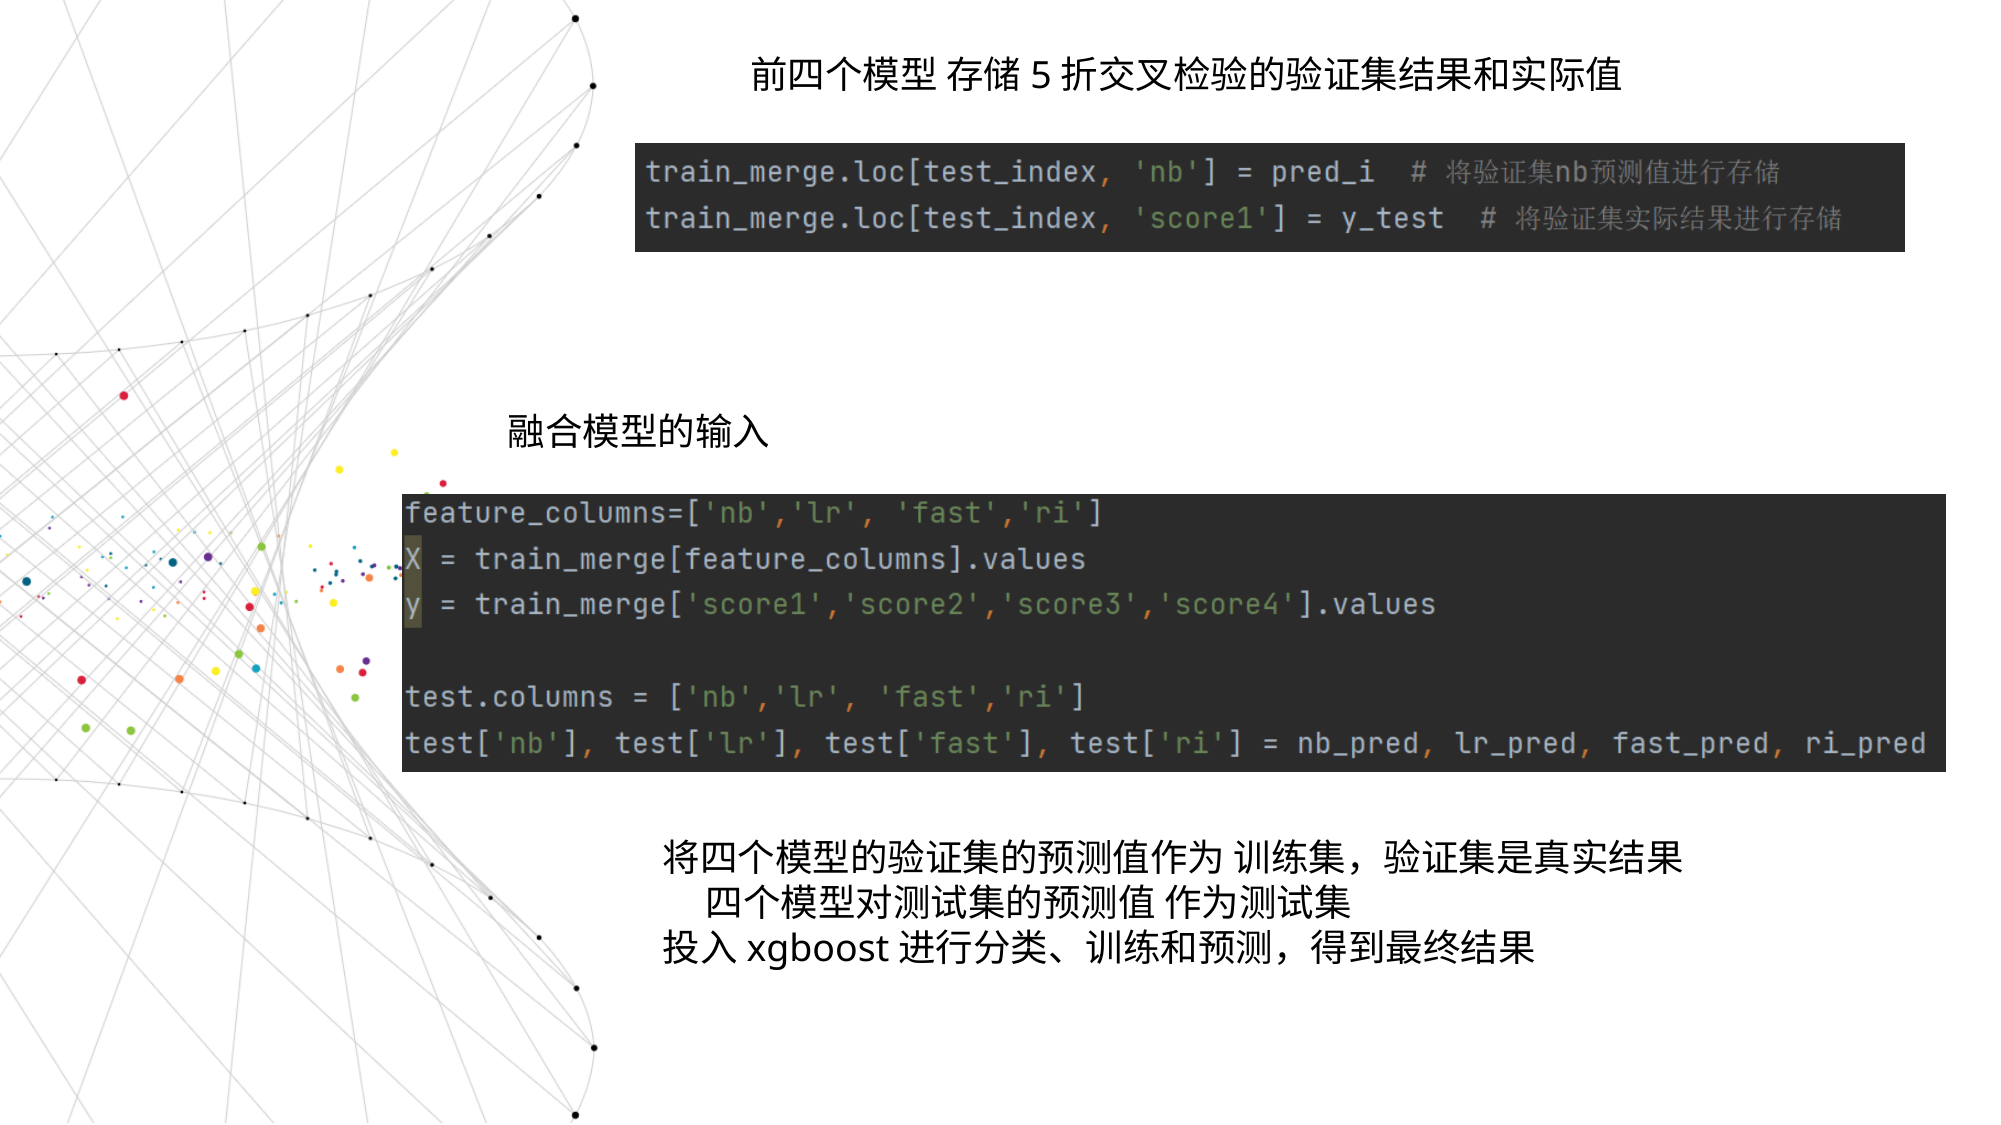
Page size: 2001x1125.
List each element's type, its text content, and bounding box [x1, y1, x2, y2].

text_box 融合模型的输入 [492, 400, 1160, 461]
picture [0, 0, 1946, 1123]
text_box 将四个模型的验证集的预测值作为 训练集，验证集是真实结果 四个模型对测试集的预测值 作为测试集 投入xgboost进行分类、训练和预测，得到最终结果 [647, 826, 1770, 976]
text_box 前四个模型 存储5折交叉检验的验证集结果和实际值 [735, 43, 1817, 104]
